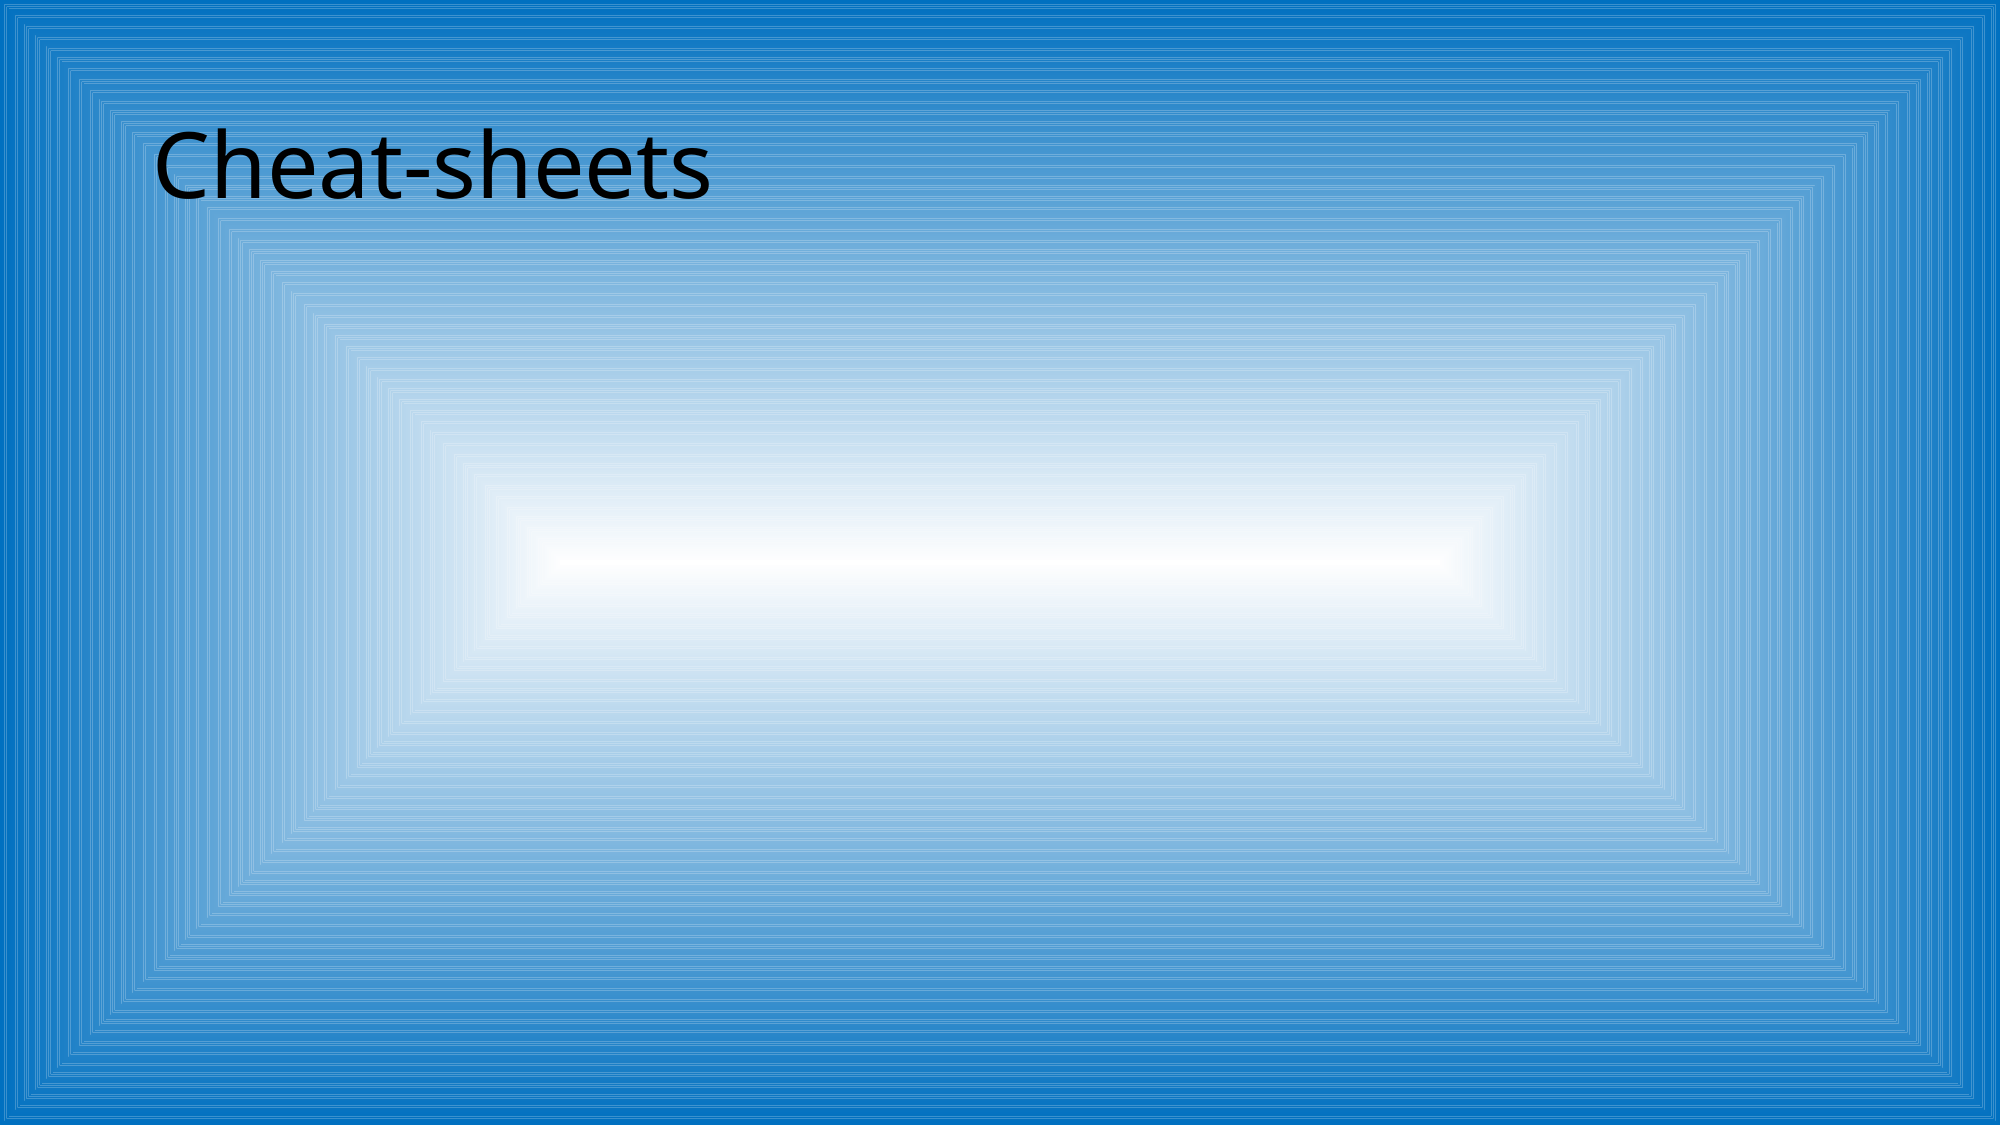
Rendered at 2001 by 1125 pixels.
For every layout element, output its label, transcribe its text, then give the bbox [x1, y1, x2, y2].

title Cheat-sheets [137, 59, 1863, 278]
